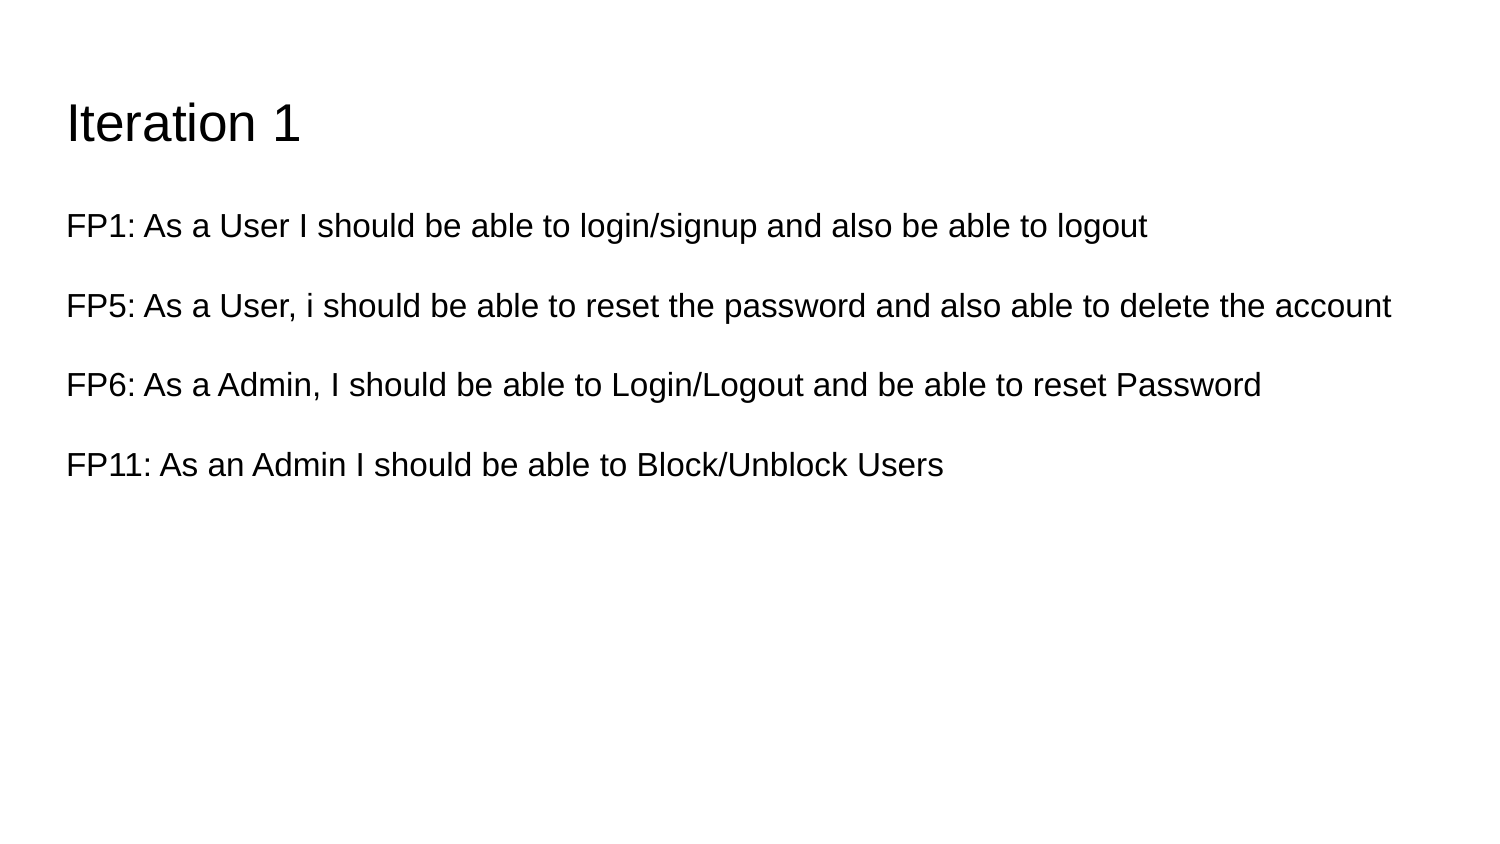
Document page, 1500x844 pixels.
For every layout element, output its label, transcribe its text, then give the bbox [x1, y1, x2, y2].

list FP1: As a User I should be able to login/signup and also be able to logout FP5: As a User, i should be able to reset the password and also able to delete the account FP6: As a Admin, I should be able to Login/Logout and be able to reset Password FP11: As an Admin I should be able to Block/Unblock Users [51, 189, 1449, 750]
title Iteration 1 [51, 72, 1449, 167]
